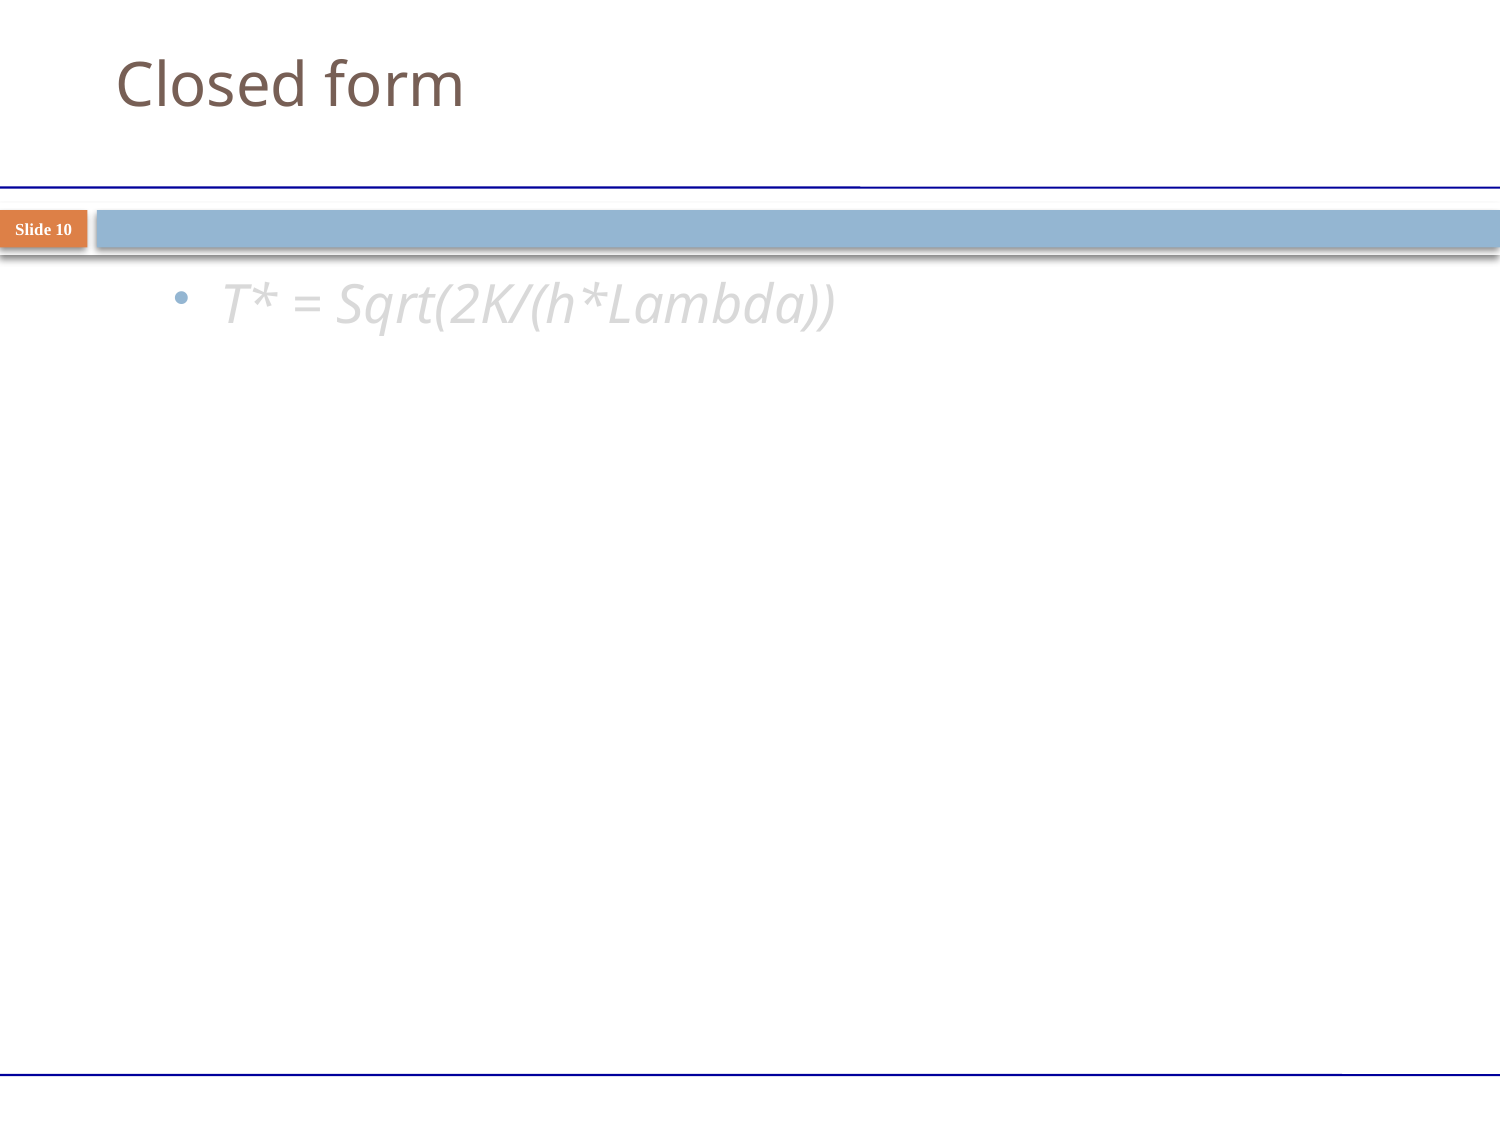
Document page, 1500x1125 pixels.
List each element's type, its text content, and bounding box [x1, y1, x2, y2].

list T* = Sqrt(2K/(h*Lambda)) [100, 262, 1438, 1000]
slide_number Slide 10 [0, 208, 88, 249]
title Closed form [100, 37, 1438, 200]
